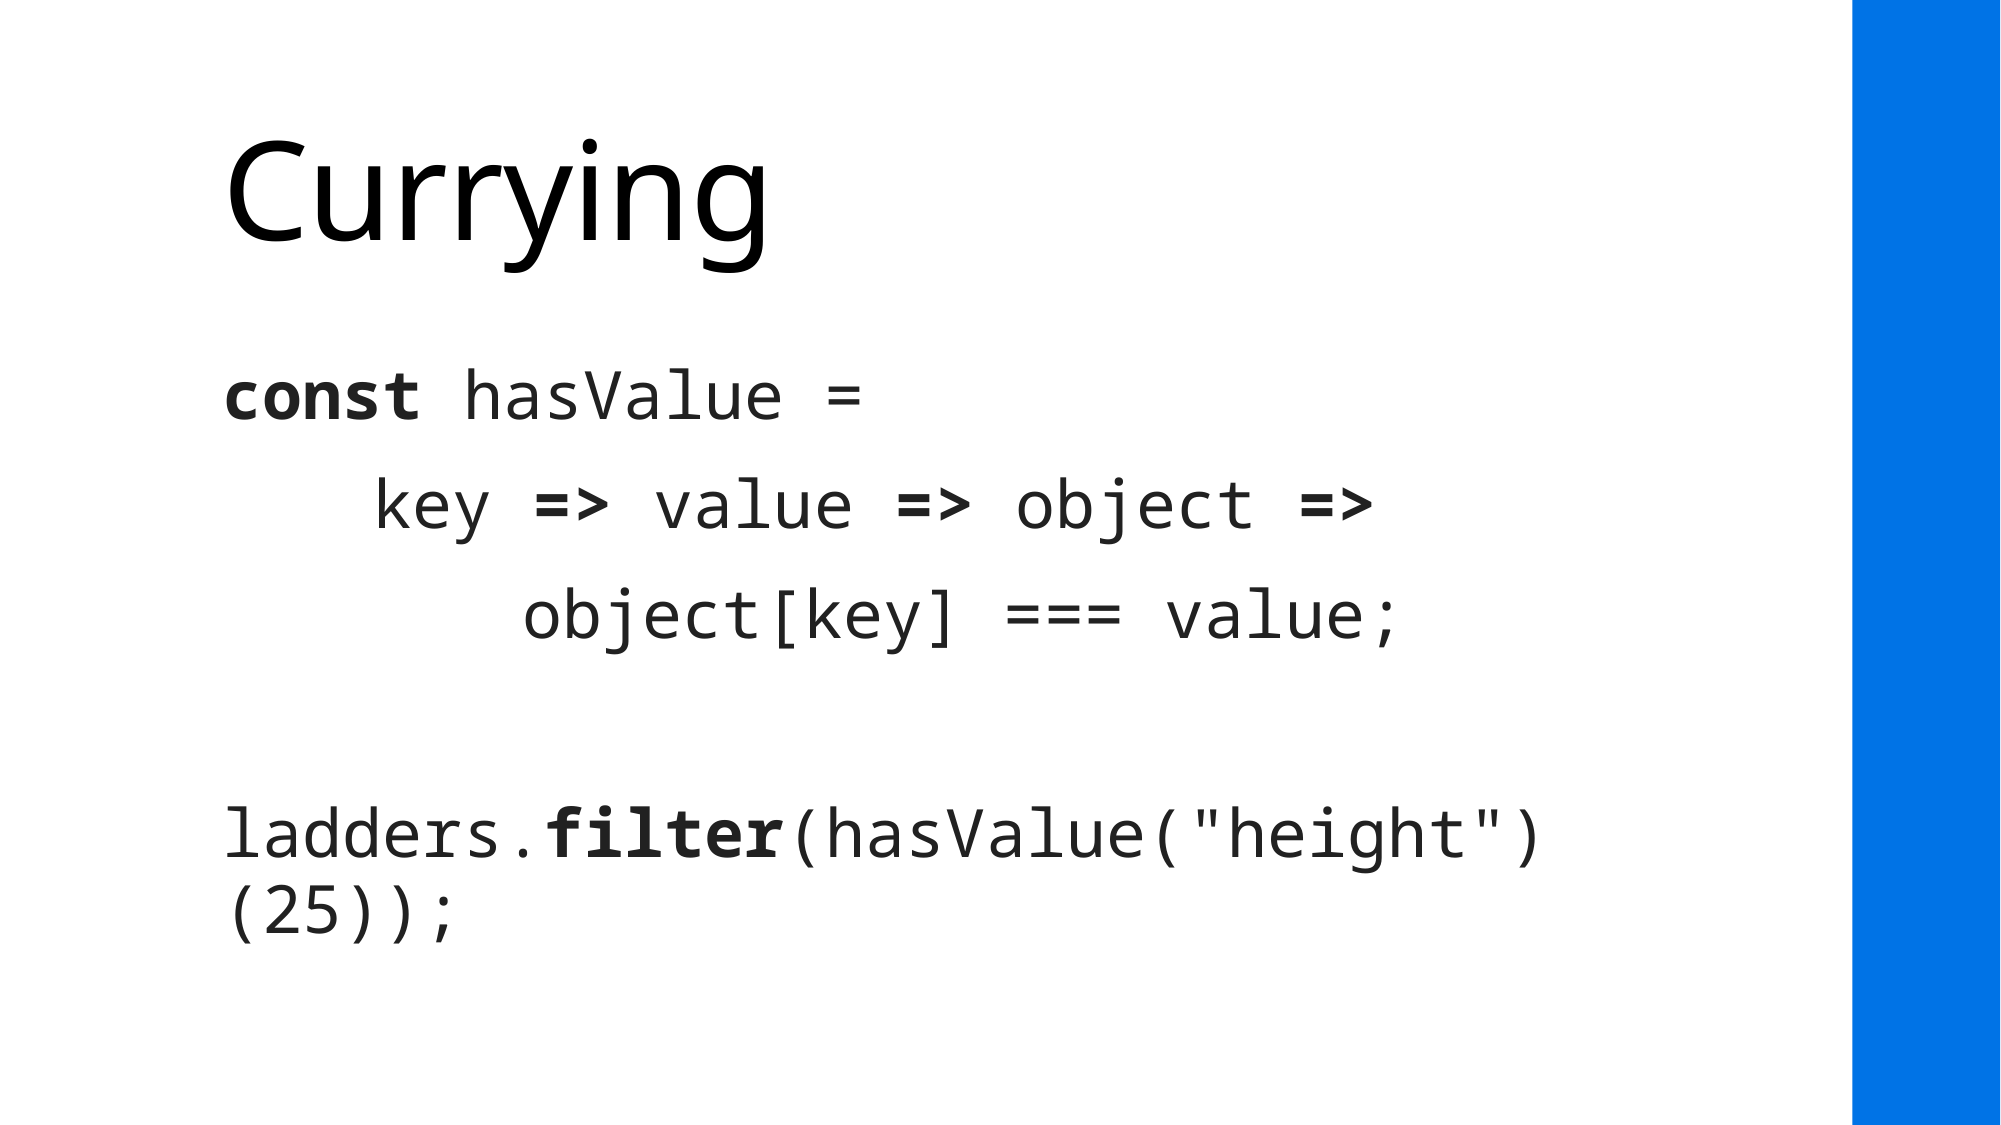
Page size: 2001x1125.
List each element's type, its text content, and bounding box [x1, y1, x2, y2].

title Currying [206, 60, 1797, 278]
list const hasValue = key => value => object => object[key] === value; ladders.filter(hasValue("height")(25)); [206, 351, 1759, 1065]
